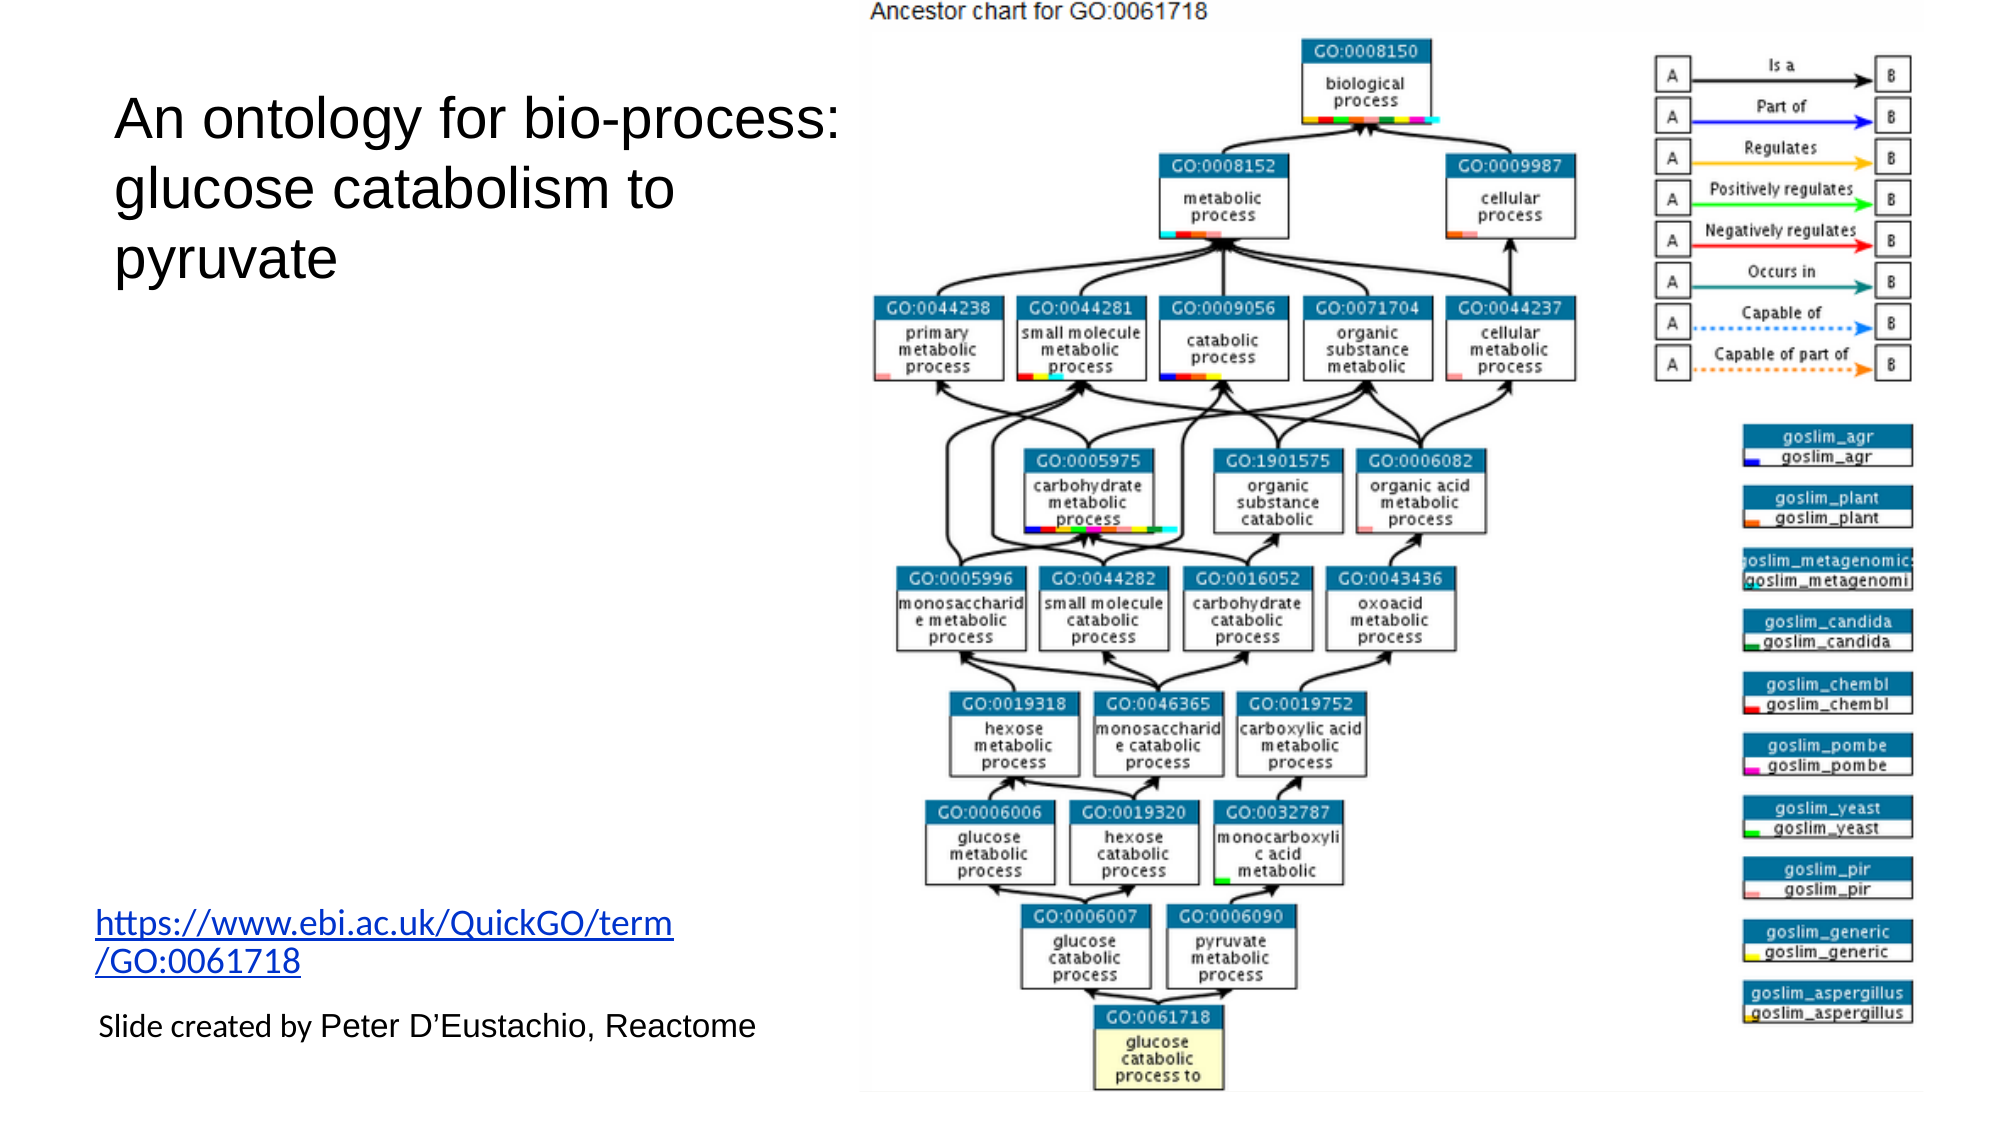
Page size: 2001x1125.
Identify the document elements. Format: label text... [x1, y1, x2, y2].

picture [859, 0, 1924, 1092]
text_box Slide created by Peter D’Eustachio, Reactome [83, 996, 773, 1052]
text_box An ontology for bio-process: glucose catabolism to pyruvate [99, 72, 859, 298]
text_box https://www.ebi.ac.uk/QuickGO/term/GO:0061718 [80, 890, 693, 951]
